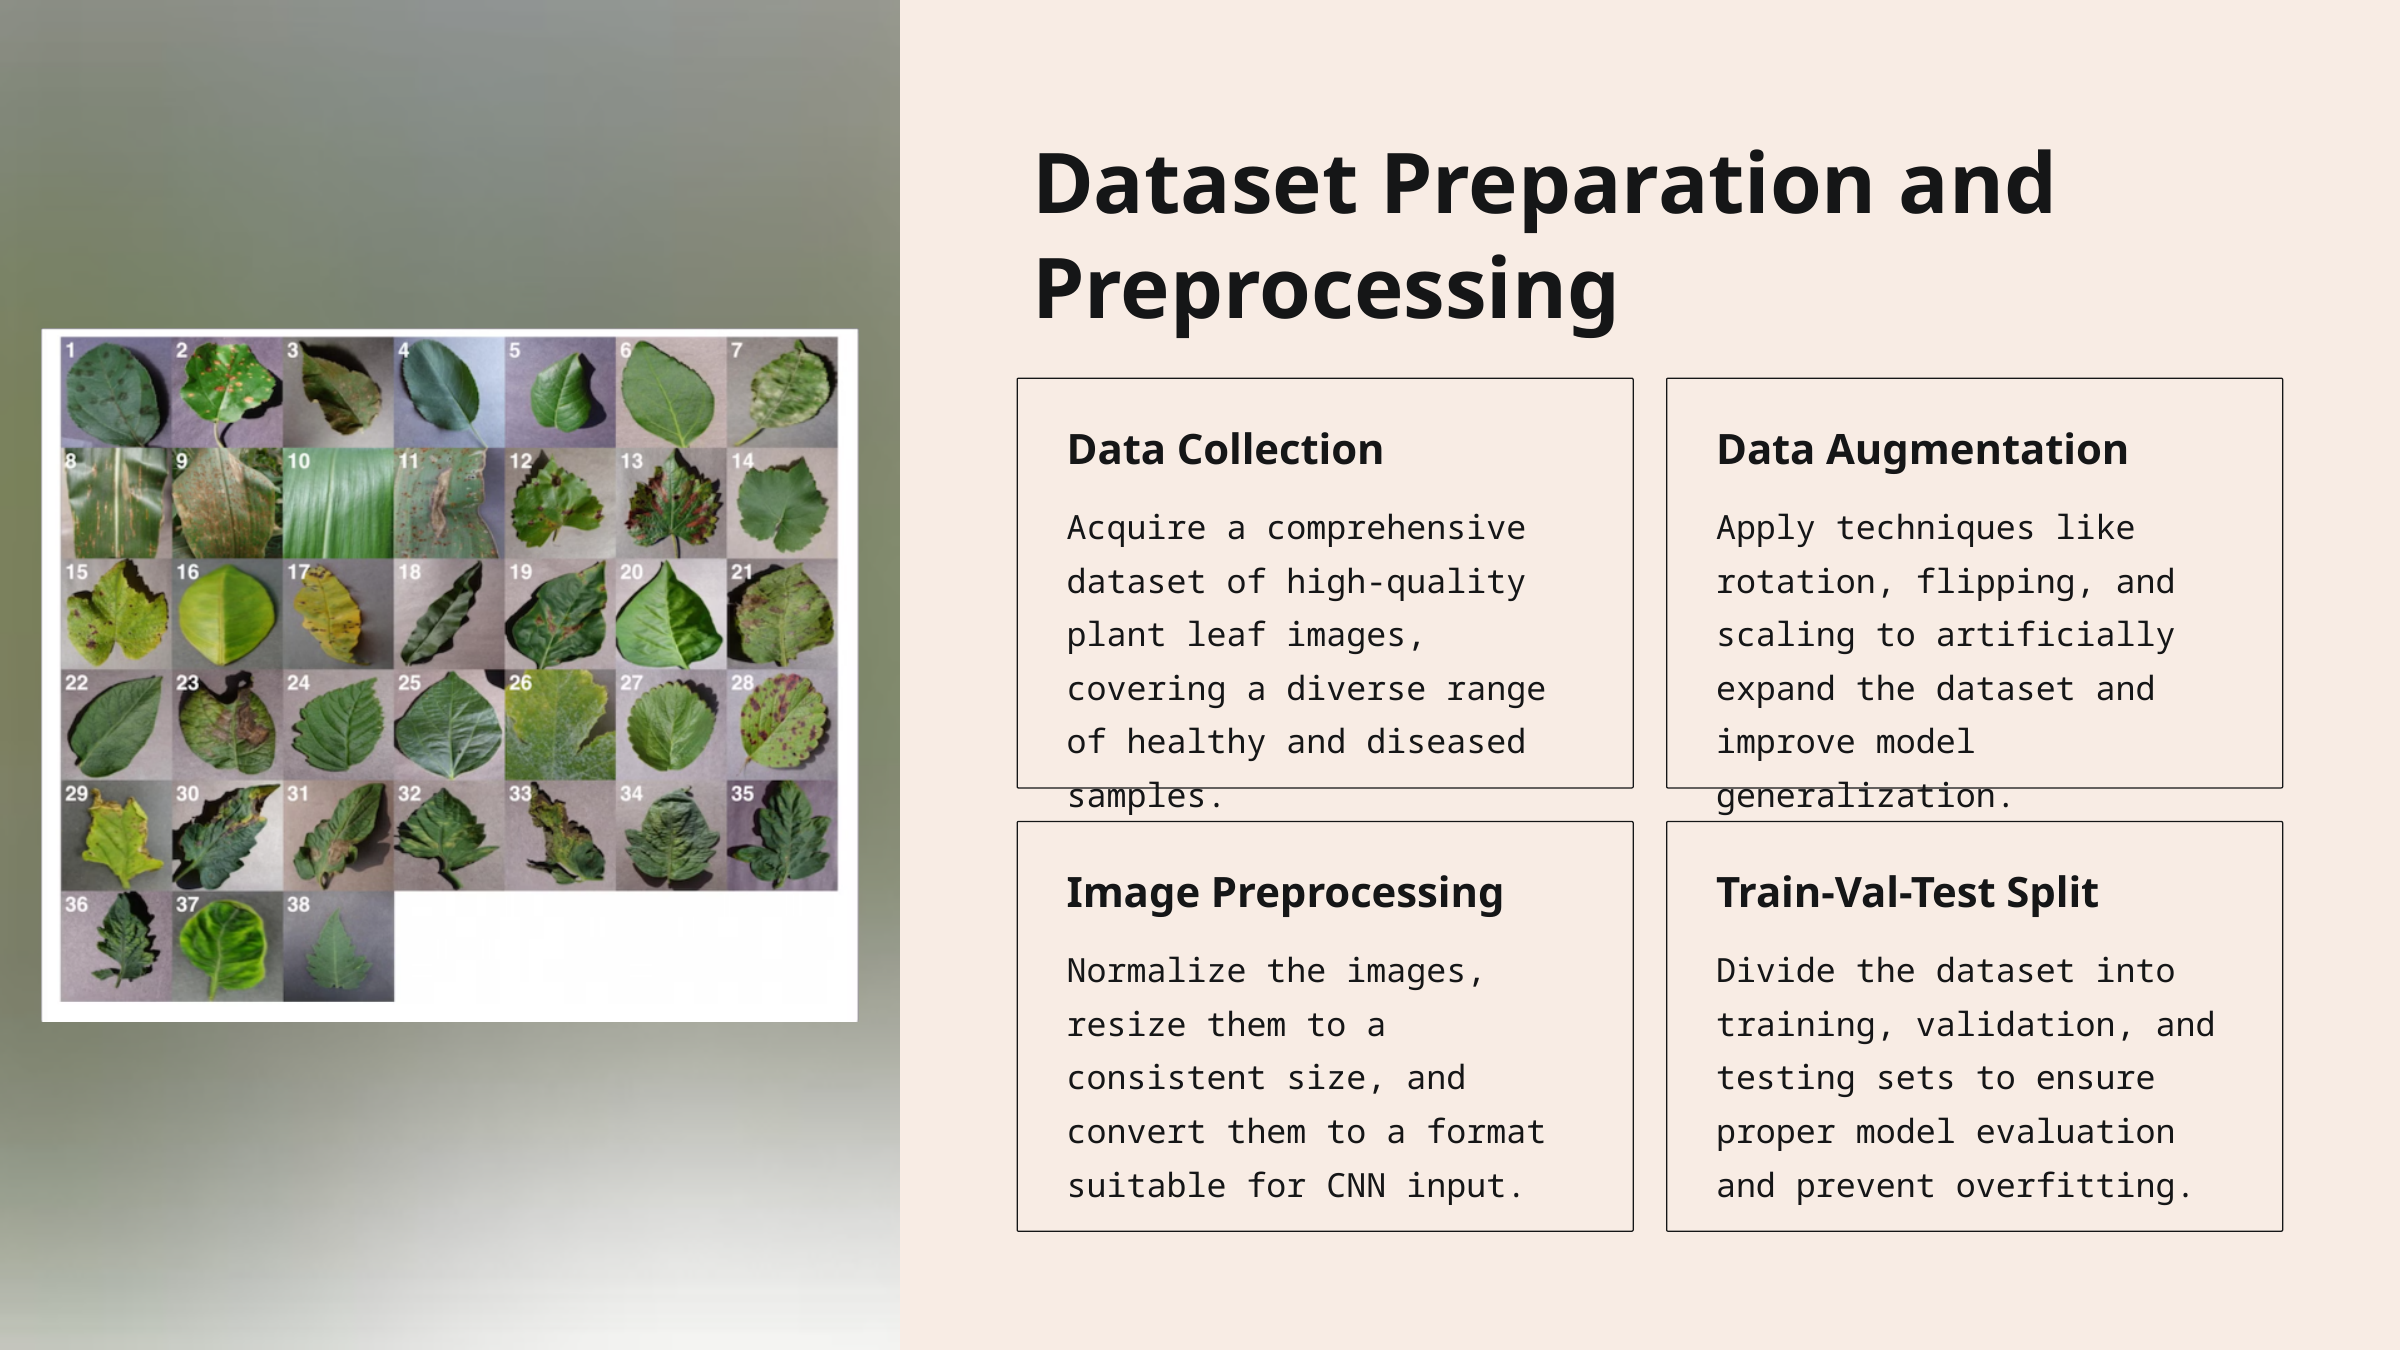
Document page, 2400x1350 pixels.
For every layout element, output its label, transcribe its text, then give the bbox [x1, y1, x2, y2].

text_box [900, 0, 2400, 1350]
text_box [1666, 378, 2283, 788]
text_box [1017, 821, 1634, 1232]
text_box Apply techniques like rotation, flipping, and scaling to artificially expand the dataset and improve model generalization. [1701, 485, 2248, 754]
text_box Train-Val-Test Split [1701, 856, 2128, 909]
text_box Data Collection [1051, 412, 1471, 466]
text_box Divide the dataset into training, validation, and testing sets to ensure proper model evaluation and prevent overfitting. [1701, 928, 2248, 1197]
text_box Dataset Preparation and Preprocessing [1017, 118, 2283, 328]
text_box [1017, 378, 1634, 788]
text_box Image Preprocessing [1051, 856, 1534, 909]
text_box Normalize the images, resize them to a consistent size, and convert them to a format suitable for CNN input. [1051, 928, 1599, 1143]
text_box Data Augmentation [1701, 412, 2151, 466]
text_box [1666, 821, 2283, 1232]
picture [0, 0, 900, 1350]
text_box Acquire a comprehensive dataset of high-quality plant leaf images, covering a diverse range of healthy and diseased samples. [1051, 485, 1599, 700]
